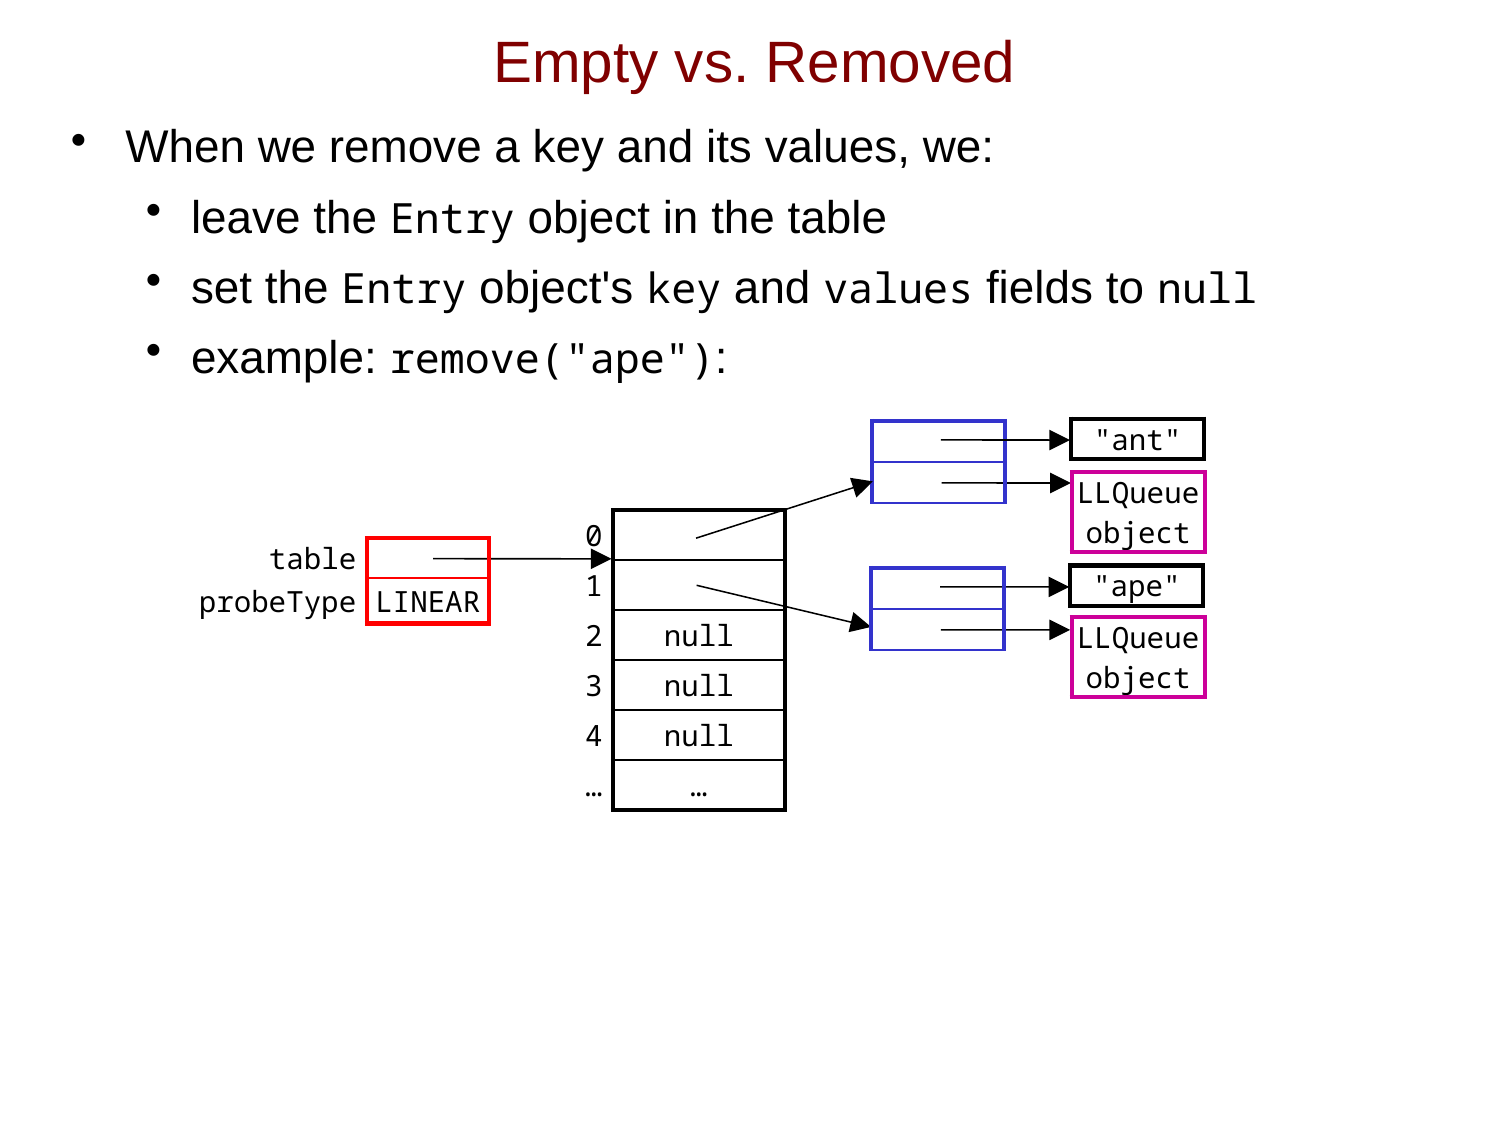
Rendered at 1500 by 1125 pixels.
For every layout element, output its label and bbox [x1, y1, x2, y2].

table_header [874, 423, 1003, 461]
list [55, 115, 1449, 1037]
table_cell [615, 611, 783, 659]
text_box [696, 477, 873, 539]
text_box [1006, 576, 1070, 598]
text_box [1006, 619, 1070, 641]
table_header [873, 570, 1002, 608]
table_cell [369, 579, 487, 621]
table_cell [615, 761, 783, 808]
table_cell [441, 560, 611, 810]
table_header [1072, 568, 1201, 604]
table_cell [615, 711, 783, 759]
table_header [1074, 474, 1203, 550]
table_cell [615, 661, 783, 709]
table_header [369, 540, 487, 577]
text_box [1007, 472, 1070, 494]
text_box [696, 585, 869, 633]
table_header [615, 512, 783, 559]
table_cell [874, 463, 1003, 502]
table_header [162, 538, 365, 578]
text_box [491, 548, 612, 570]
table_header [441, 510, 611, 558]
table_cell [615, 561, 783, 609]
table_header [1074, 619, 1203, 695]
table_cell [162, 578, 365, 624]
table_header [1073, 421, 1202, 457]
text_box [940, 429, 1071, 451]
table_cell [873, 610, 1002, 649]
title [42, 0, 1467, 129]
